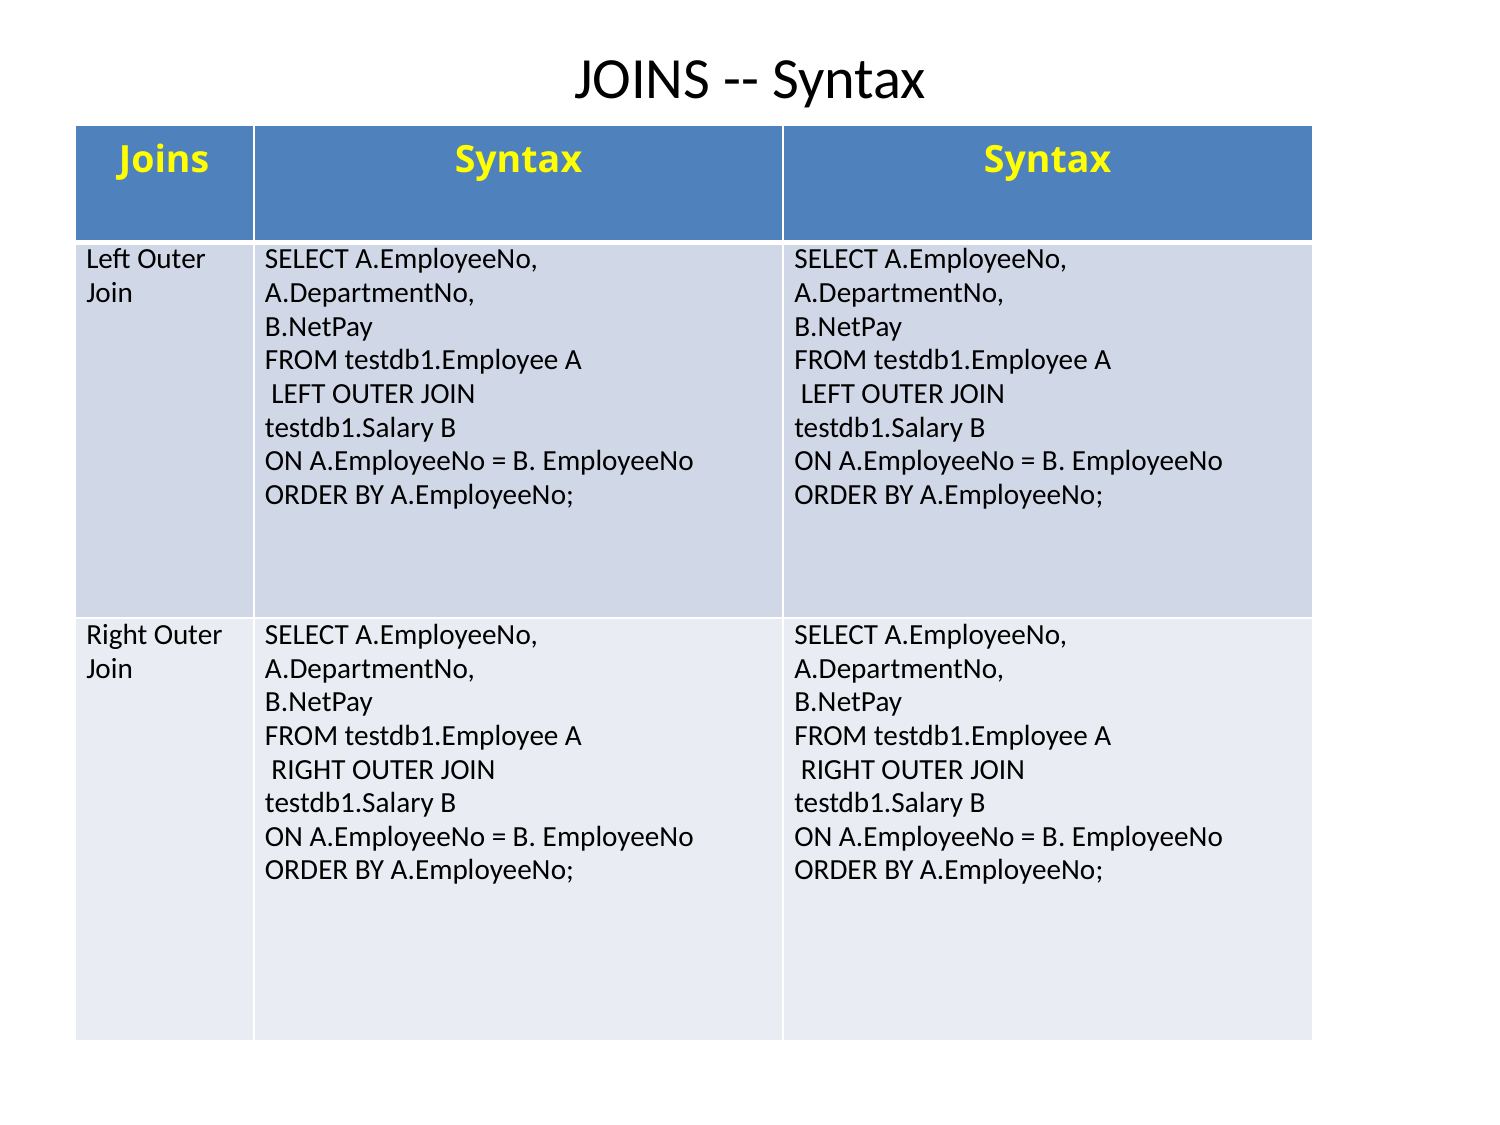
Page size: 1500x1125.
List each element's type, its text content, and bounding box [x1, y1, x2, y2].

table_cell Right Outer Join [76, 619, 253, 1040]
table_cell SELECT A.EmployeeNo, A.DepartmentNo, B.NetPay FROM testdb1.Employee A LEFT OUTER JOIN testdb1.Salary B ON A.EmployeeNo = B. EmployeeNo ORDER BY A.EmployeeNo; [784, 245, 1312, 617]
table_cell Left Outer Join [76, 245, 253, 617]
table_header Syntax [255, 126, 782, 240]
table_header Joins [76, 126, 253, 240]
table_cell SELECT A.EmployeeNo, A.DepartmentNo, B.NetPay FROM testdb1.Employee A RIGHT OUTER JOIN testdb1.Salary B ON A.EmployeeNo = B. EmployeeNo ORDER BY A.EmployeeNo; [255, 619, 782, 1040]
table_cell SELECT A.EmployeeNo, A.DepartmentNo, B.NetPay FROM testdb1.Employee A RIGHT OUTER JOIN testdb1.Salary B ON A.EmployeeNo = B. EmployeeNo ORDER BY A.EmployeeNo; [784, 619, 1312, 1040]
table_header Syntax [784, 126, 1312, 240]
table_cell SELECT A.EmployeeNo, A.DepartmentNo, B.NetPay FROM testdb1.Employee A LEFT OUTER JOIN testdb1.Salary B ON A.EmployeeNo = B. EmployeeNo ORDER BY A.EmployeeNo; [255, 245, 782, 617]
title JOINS -- Syntax [75, 24, 1425, 125]
